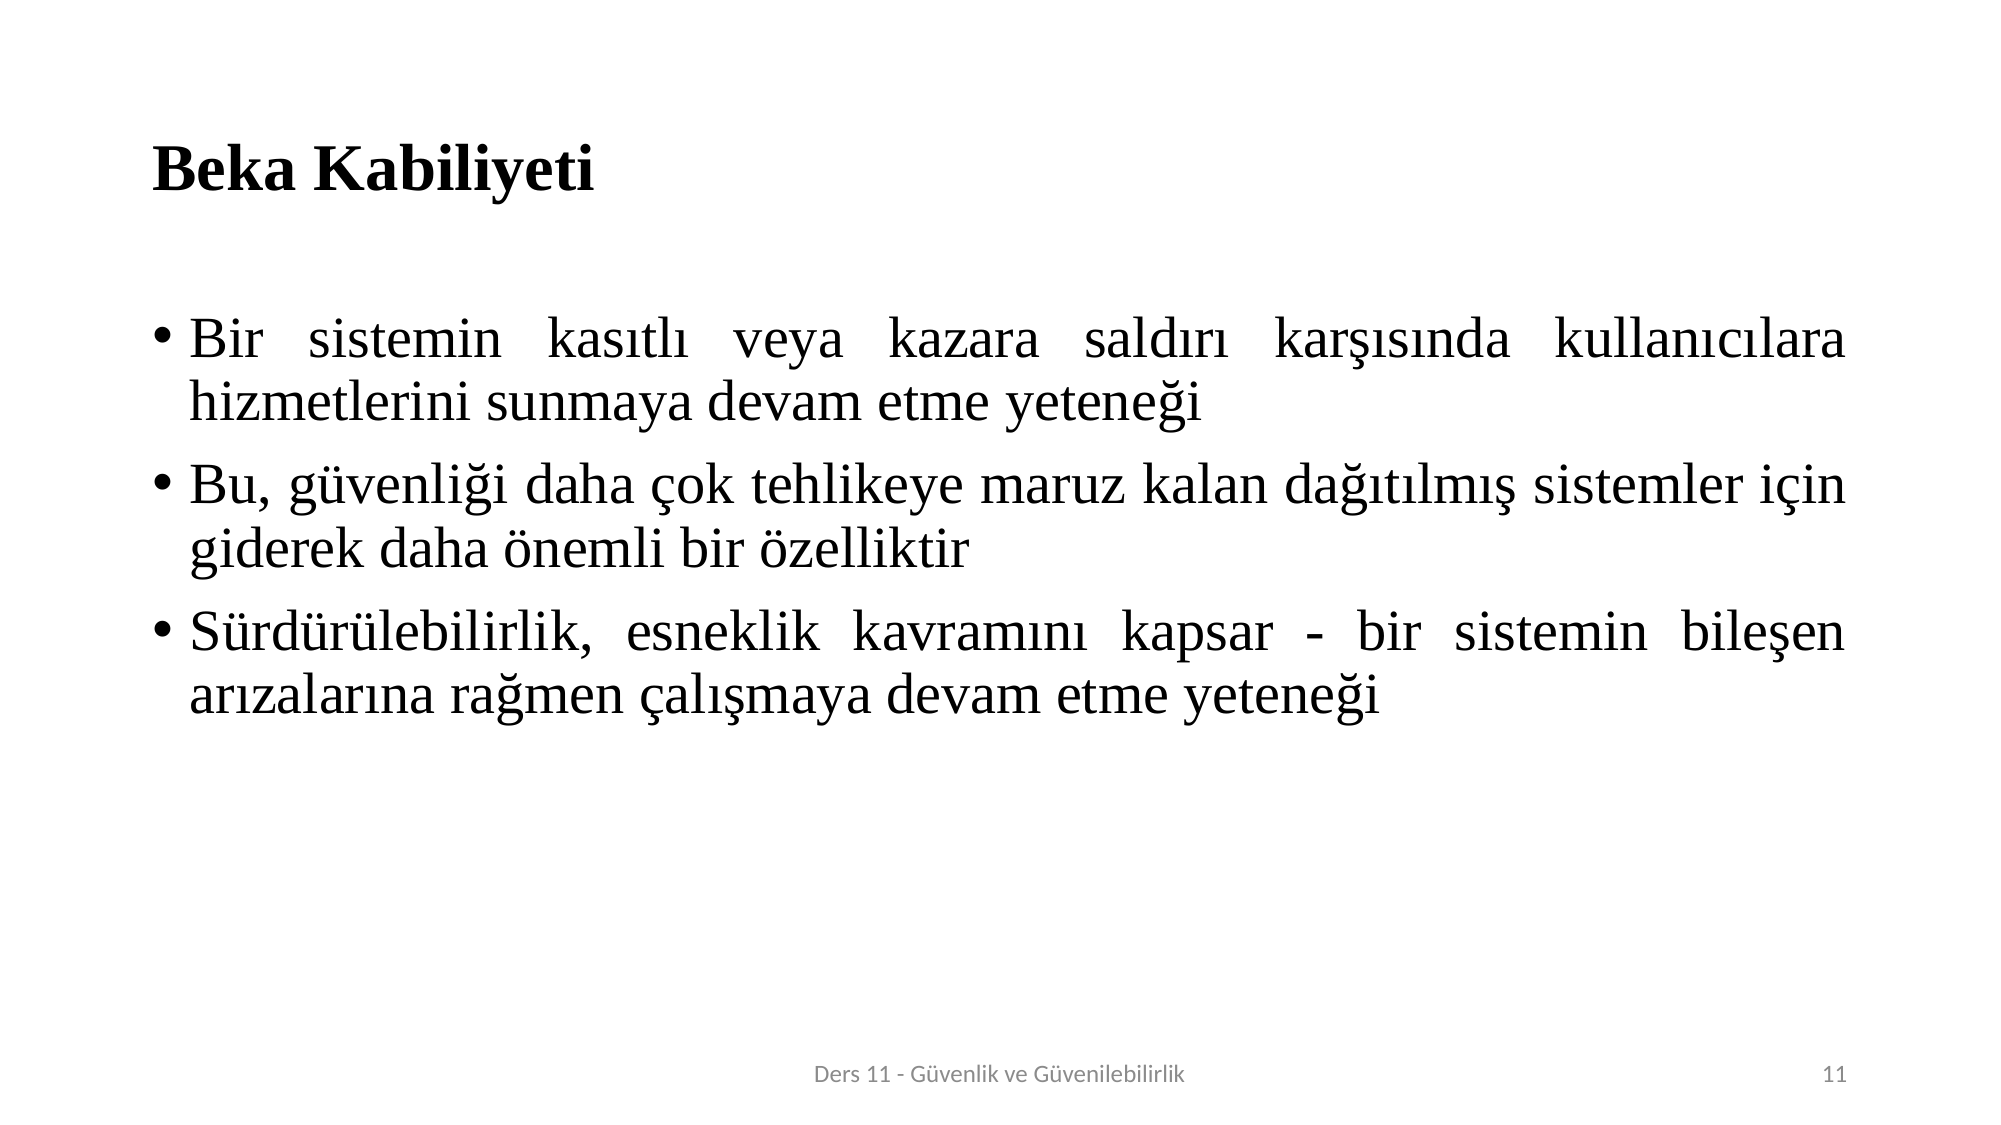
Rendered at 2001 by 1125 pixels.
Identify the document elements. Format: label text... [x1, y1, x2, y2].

list Bir sistemin kasıtlı veya kazara saldırı karşısında kullanıcılara hizmetlerini sunmaya devam etme yeteneği Bu, güvenliği daha çok tehlikeye maruz kalan dağıtılmış sistemler için giderek daha önemli bir özelliktir Sürdürülebilirlik, esneklik kavramını kapsar - bir sistemin bileşen arızalarına rağmen çalışmaya devam etme yeteneği [137, 299, 1863, 1014]
title Beka Kabiliyeti [137, 59, 1863, 278]
footer Ders 11 - Güvenlik ve Güvenilebilirlik [662, 1042, 1338, 1103]
slide_number 11 [1412, 1042, 1863, 1103]
